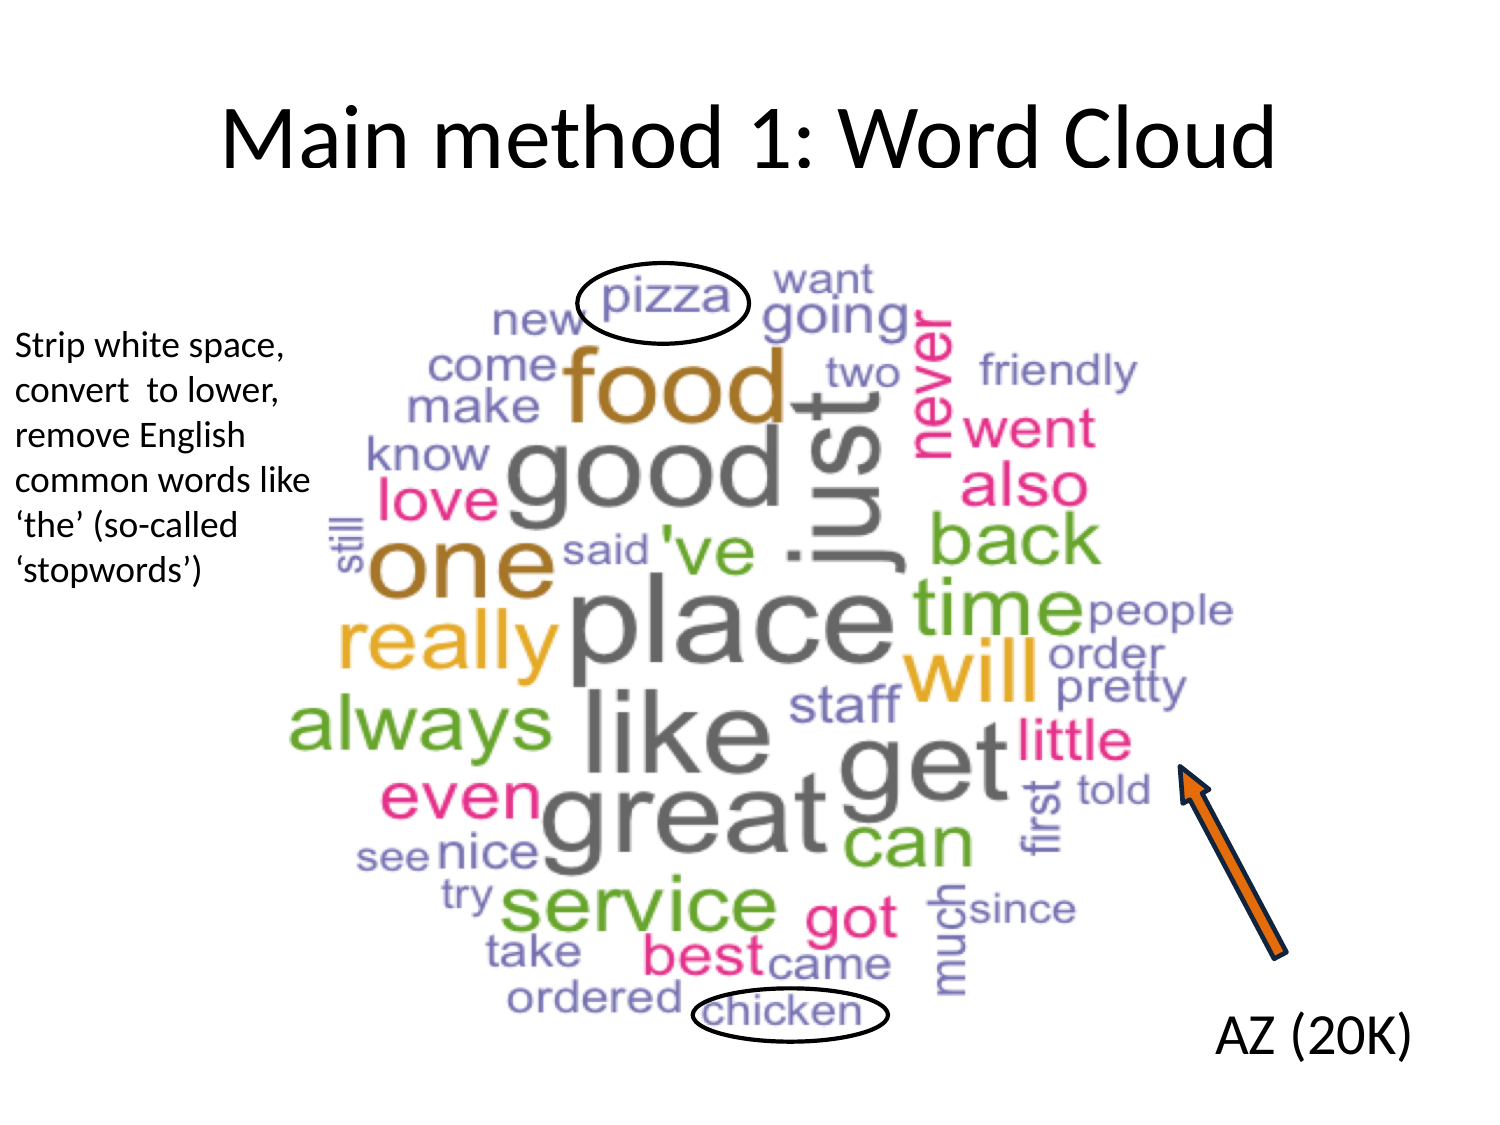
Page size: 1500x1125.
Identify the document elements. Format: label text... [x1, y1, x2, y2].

picture [195, 168, 1295, 1125]
text_box Strip white space, convert to lower, remove English common words like ‘the’ (so-called ‘stopwords’) [0, 312, 189, 598]
title Main method 1: Word Cloud [75, 0, 1425, 263]
text_box AZ (20K) [1299, 988, 1469, 1074]
